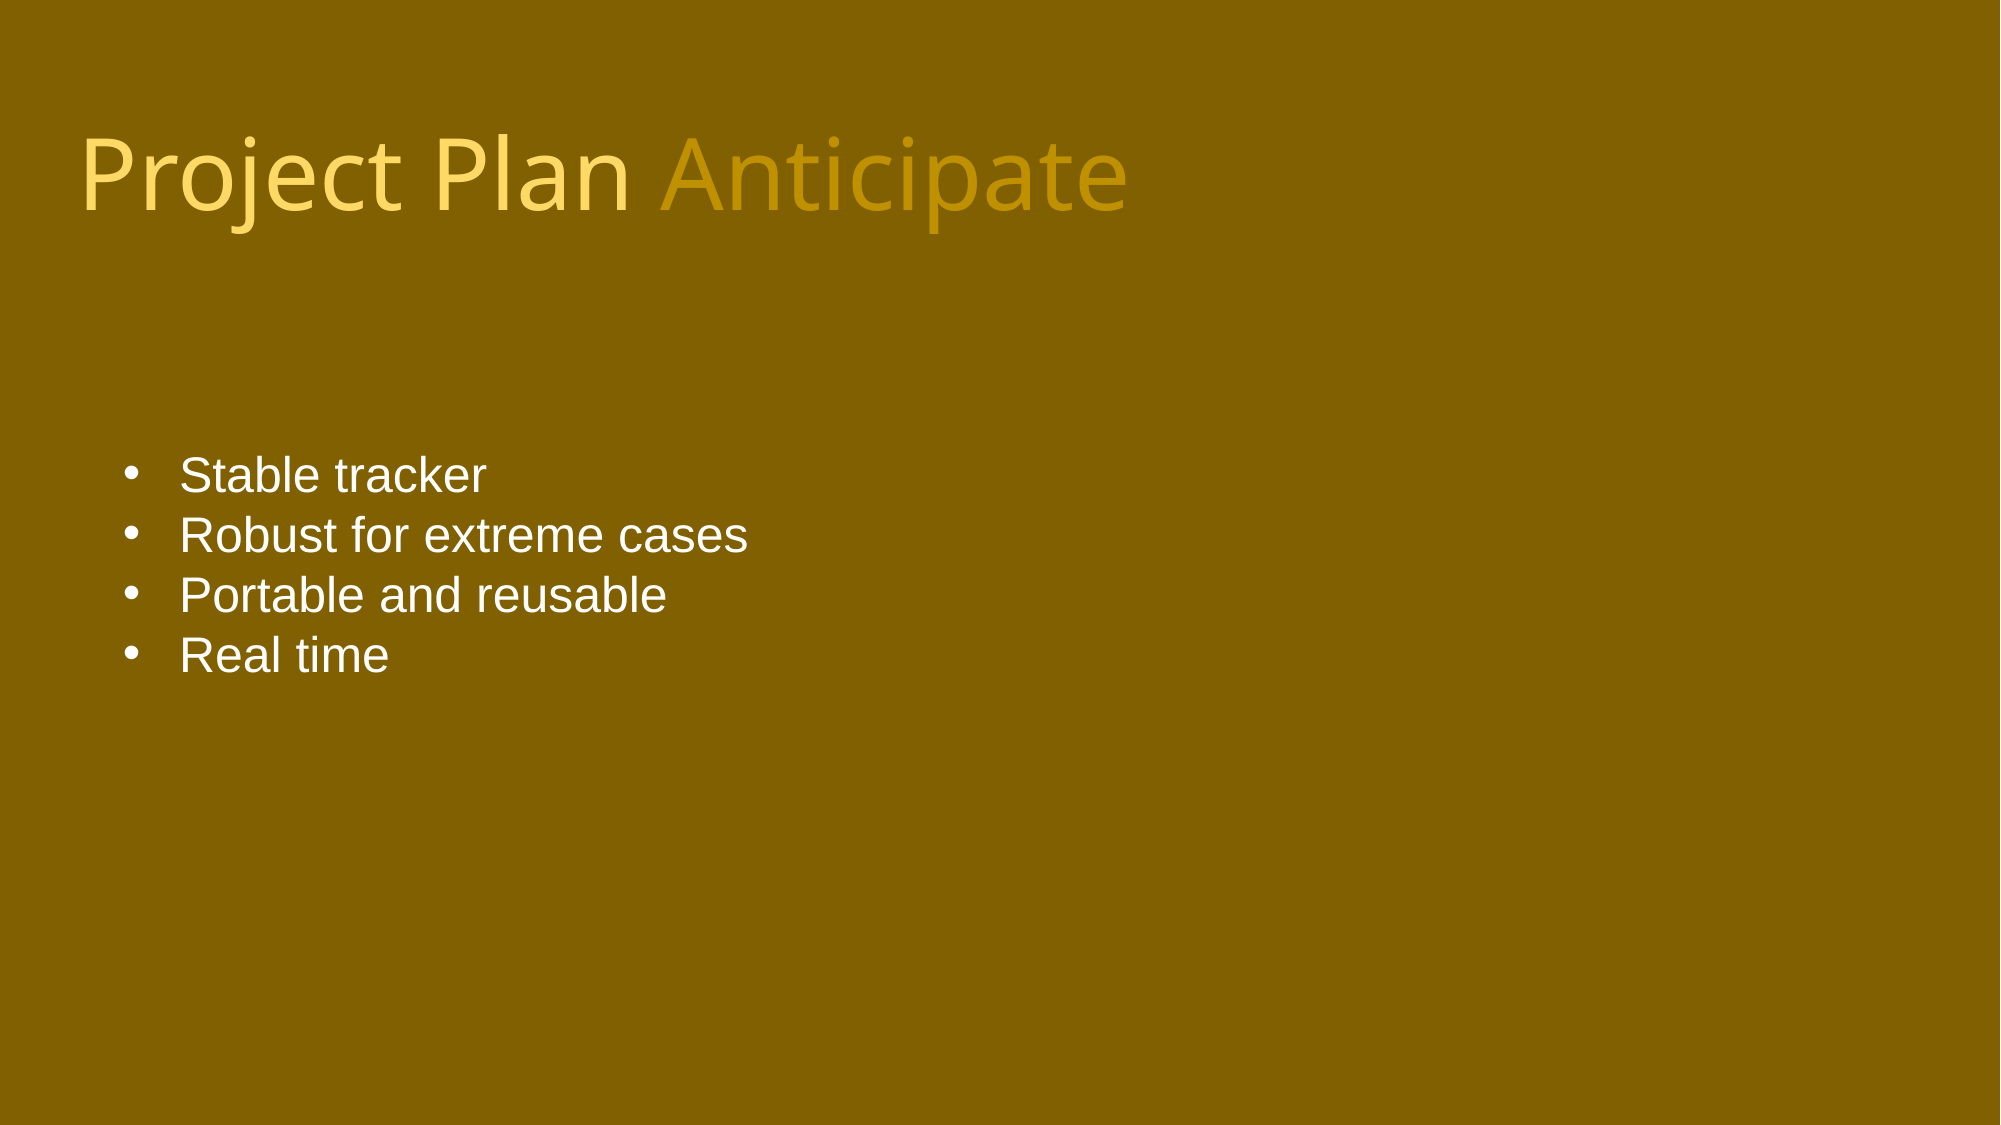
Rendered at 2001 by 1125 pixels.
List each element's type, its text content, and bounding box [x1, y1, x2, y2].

text_box Project Plan Anticipate [63, 102, 1147, 238]
text_box Stable tracker Robust for extreme cases Portable and reusable Real time [108, 434, 1755, 690]
